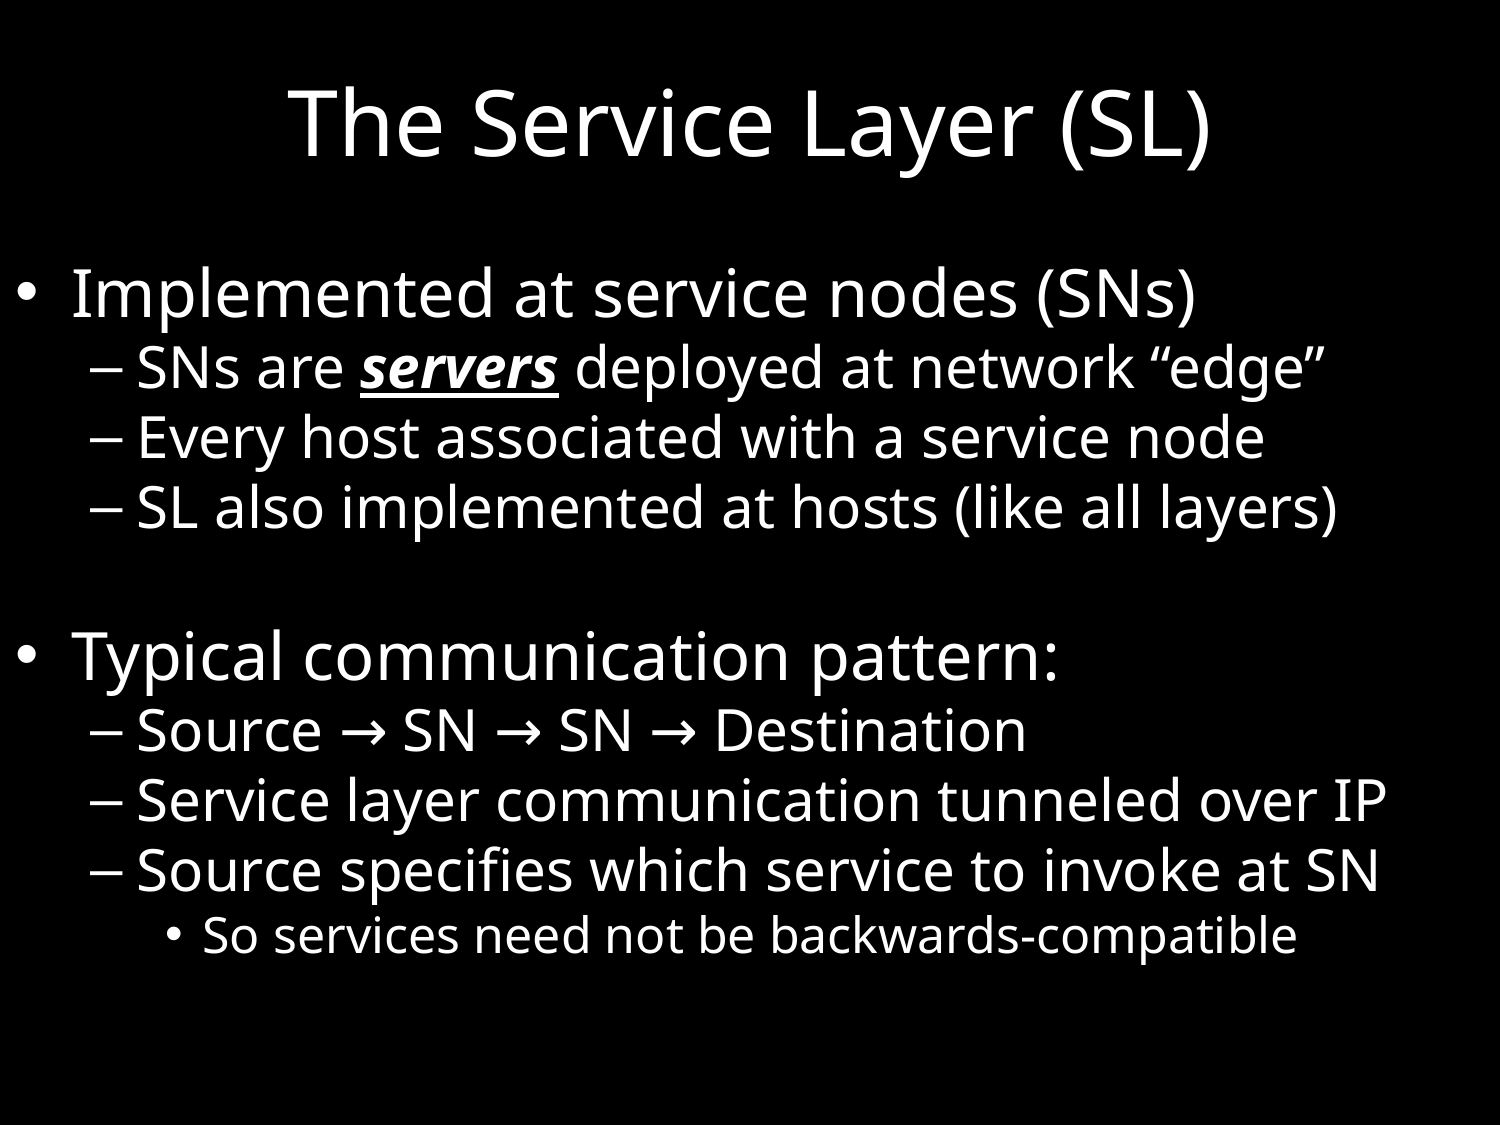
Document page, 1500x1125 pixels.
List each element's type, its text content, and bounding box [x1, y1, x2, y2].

title The Service Layer (SL) [0, 42, 1500, 197]
list Implemented at service nodes (SNs) SNs are servers deployed at network “edge” Every host associated with a service node SL also implemented at hosts (like all layers) Typical communication pattern: Source → SN → SN → Destination Service layer communication tunneled over IP Source specifies which service to invoke at SN So services need not be backwards-compatible [0, 242, 1500, 1125]
